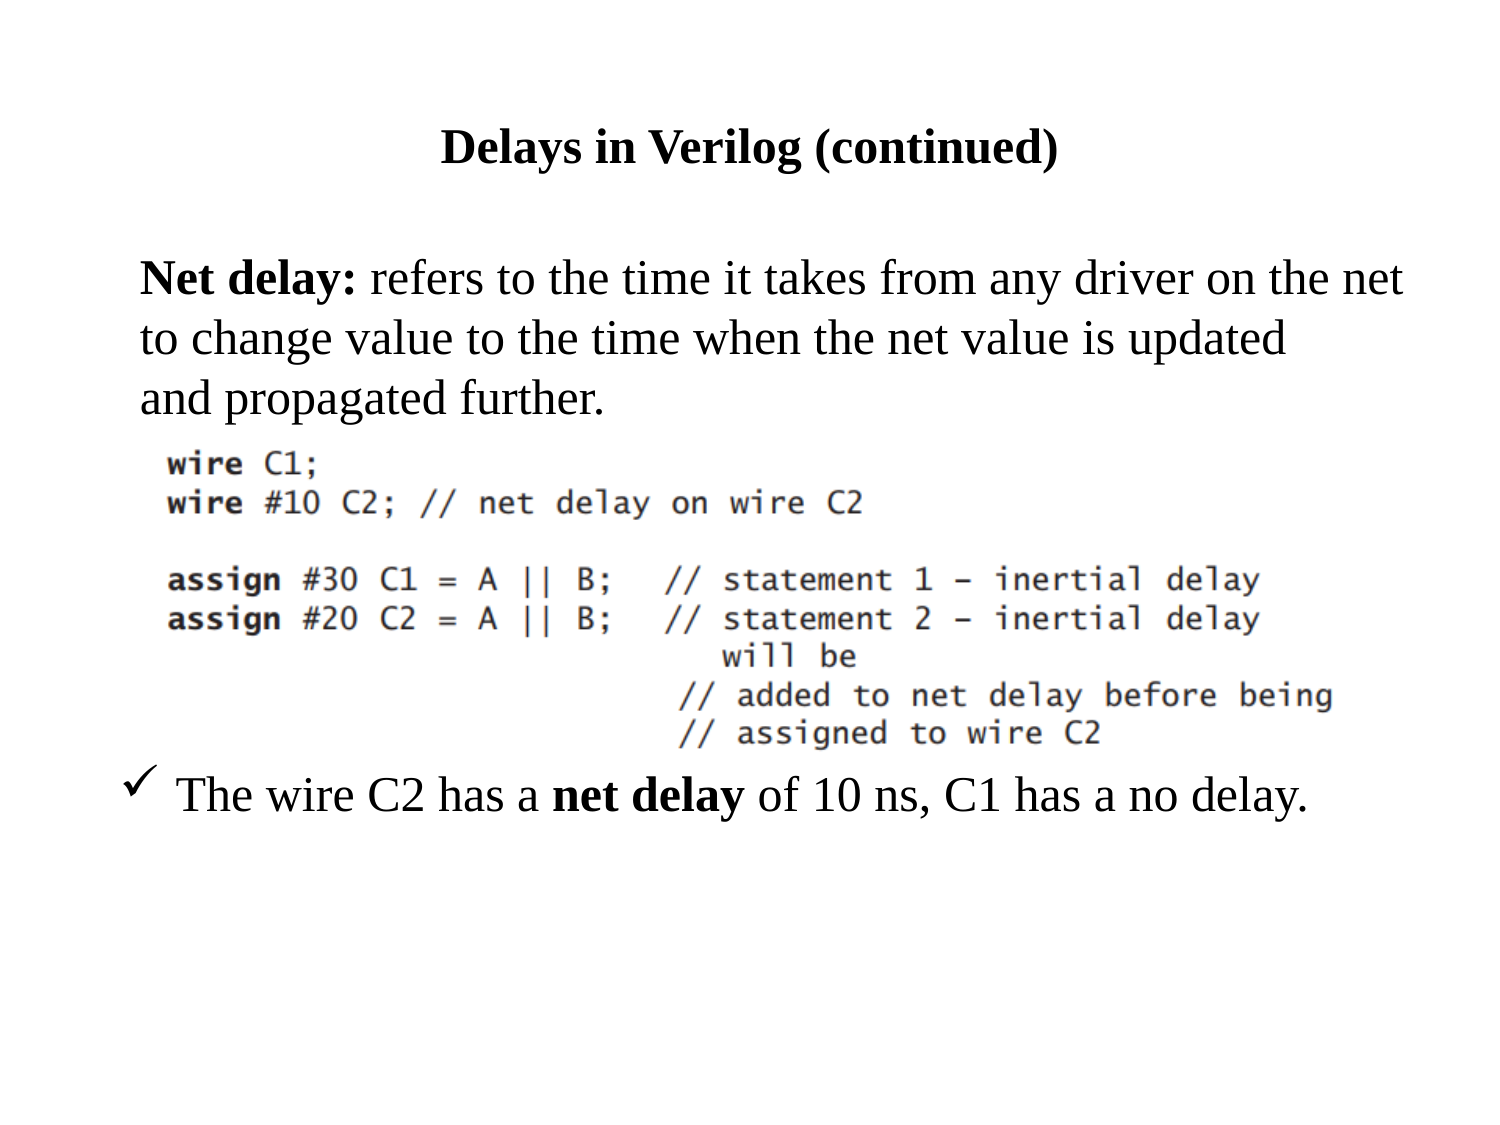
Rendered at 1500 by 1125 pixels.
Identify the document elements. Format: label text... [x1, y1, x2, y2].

text_box The wire C2 has a net delay of 10 ns, C1 has a no delay. [104, 754, 1446, 890]
picture [153, 437, 1347, 772]
text_box Delays in Verilog (continued) [74, 50, 1425, 238]
text_box Net delay: refers to the time it takes from any driver on the net to change value to the time when the net value is updated and propagated further. [125, 238, 1425, 493]
